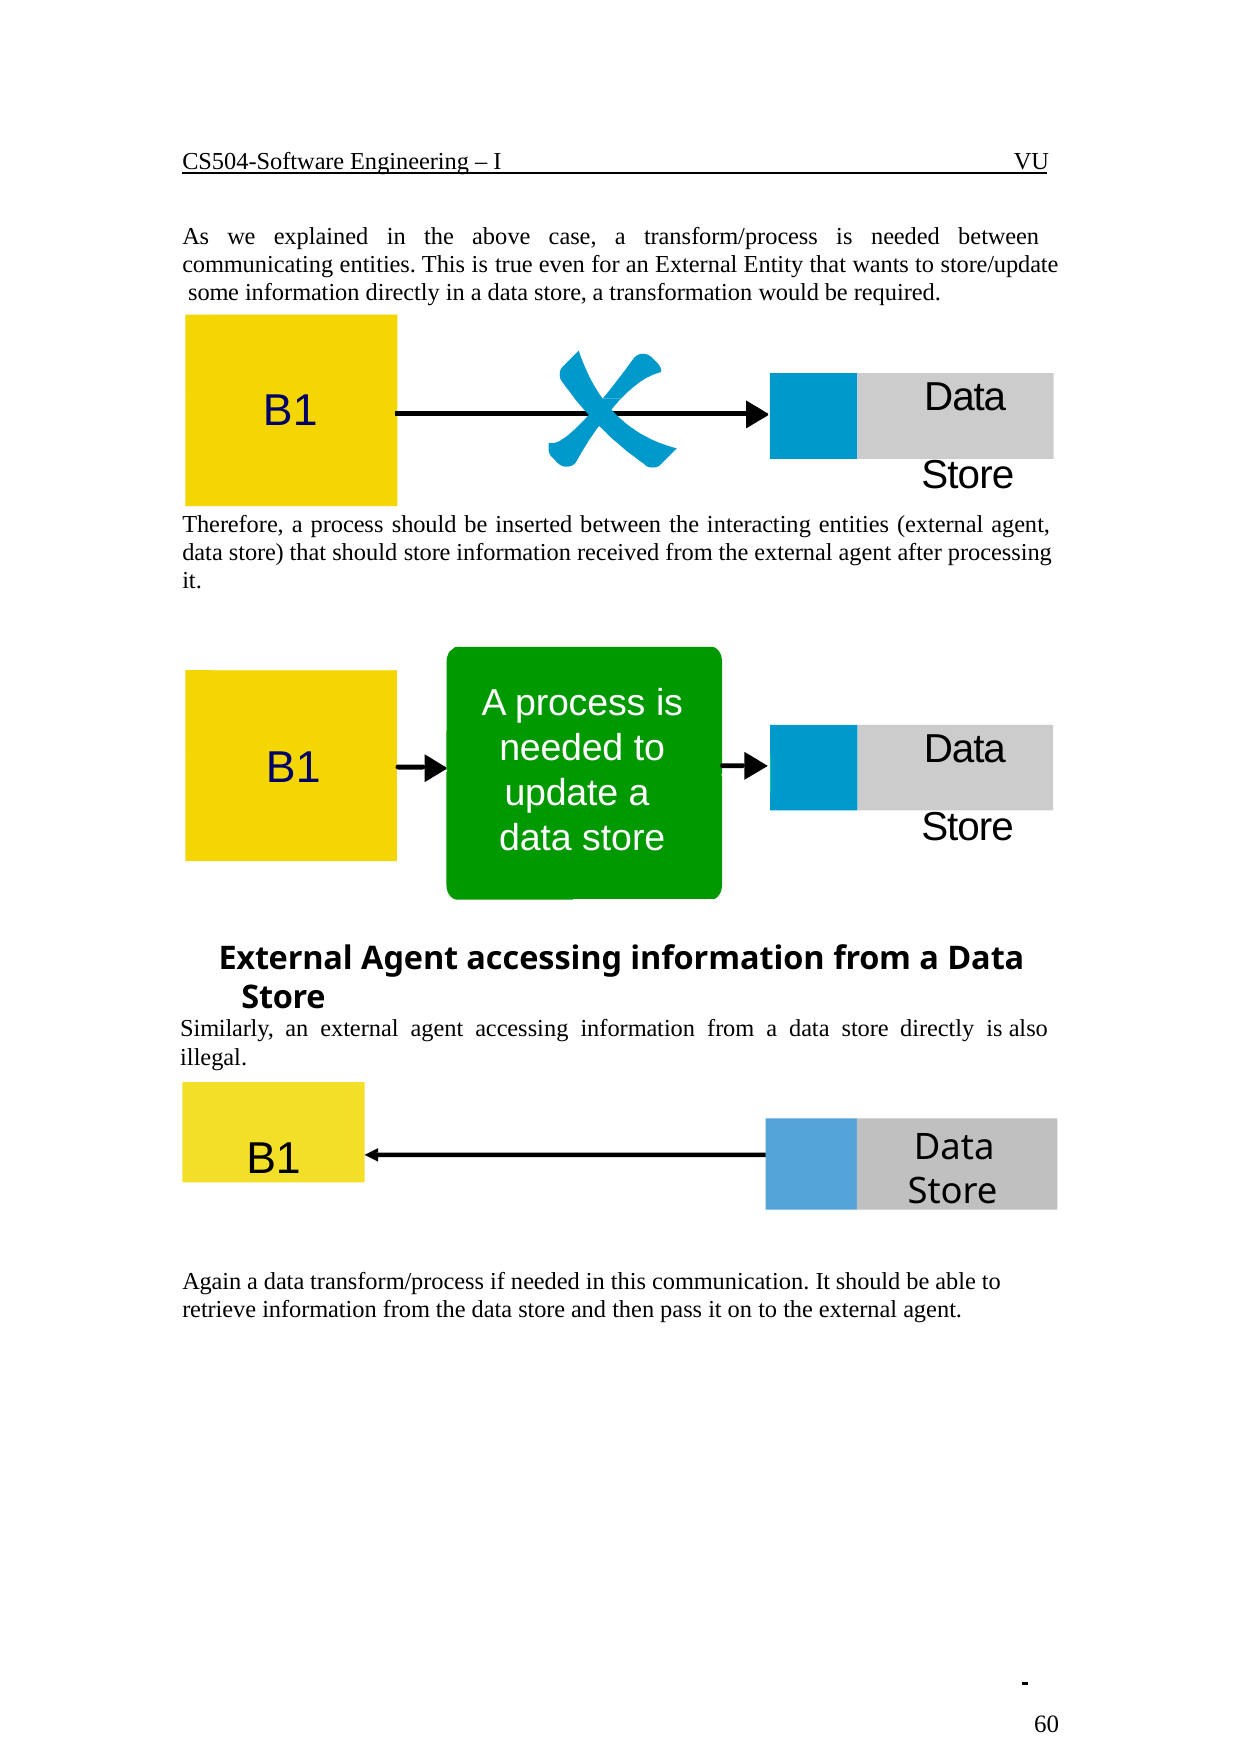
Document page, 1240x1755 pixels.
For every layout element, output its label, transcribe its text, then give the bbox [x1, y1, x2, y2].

slide_number 60 © Copyright Virtual University of Pakistan [1019, 1651, 1065, 1755]
text_box [185, 314, 398, 507]
text_box [185, 670, 397, 862]
text_box [857, 373, 1054, 459]
text_box [720, 763, 745, 769]
text_box [446, 646, 723, 900]
text_box B1 [263, 738, 324, 792]
text_box [858, 724, 1054, 811]
text_box B1 [260, 380, 321, 435]
text_box [765, 1118, 856, 1210]
text_box Data Store [919, 379, 1016, 498]
text_box [364, 1148, 766, 1162]
text_box [770, 724, 858, 811]
text_box [856, 1118, 1058, 1210]
text_box CS504-Software Engineering – I VU As we explained in the above case, a transform/process is needed between communicating entities. This is true even for an External Entity that wants to store/update some information directly in a data store, a transformation would be required. [180, 145, 1059, 306]
text_box External Agent accessing information from a Data Store Similarly, an external agent accessing information from a data store directly is also illegal. [180, 937, 1059, 1071]
text_box [395, 764, 426, 770]
text_box Again a data transform/process if needed in this communication. It should be able to retrieve information from the data store and then pass it on to the external agent. [180, 1266, 1059, 1323]
text_box A process is needed to update a data store [477, 678, 686, 859]
text_box Therefore, a process should be inserted between the interacting entities (external agent, data store) that should store information received from the external agent after processing it. [180, 509, 1060, 593]
text_box [548, 350, 677, 468]
text_box Data Store [905, 1122, 1009, 1211]
text_box B1 [182, 1082, 365, 1183]
text_box [769, 373, 857, 459]
text_box Data Store [919, 731, 1016, 849]
text_box [424, 754, 447, 783]
text_box [744, 751, 768, 780]
text_box [746, 400, 769, 429]
